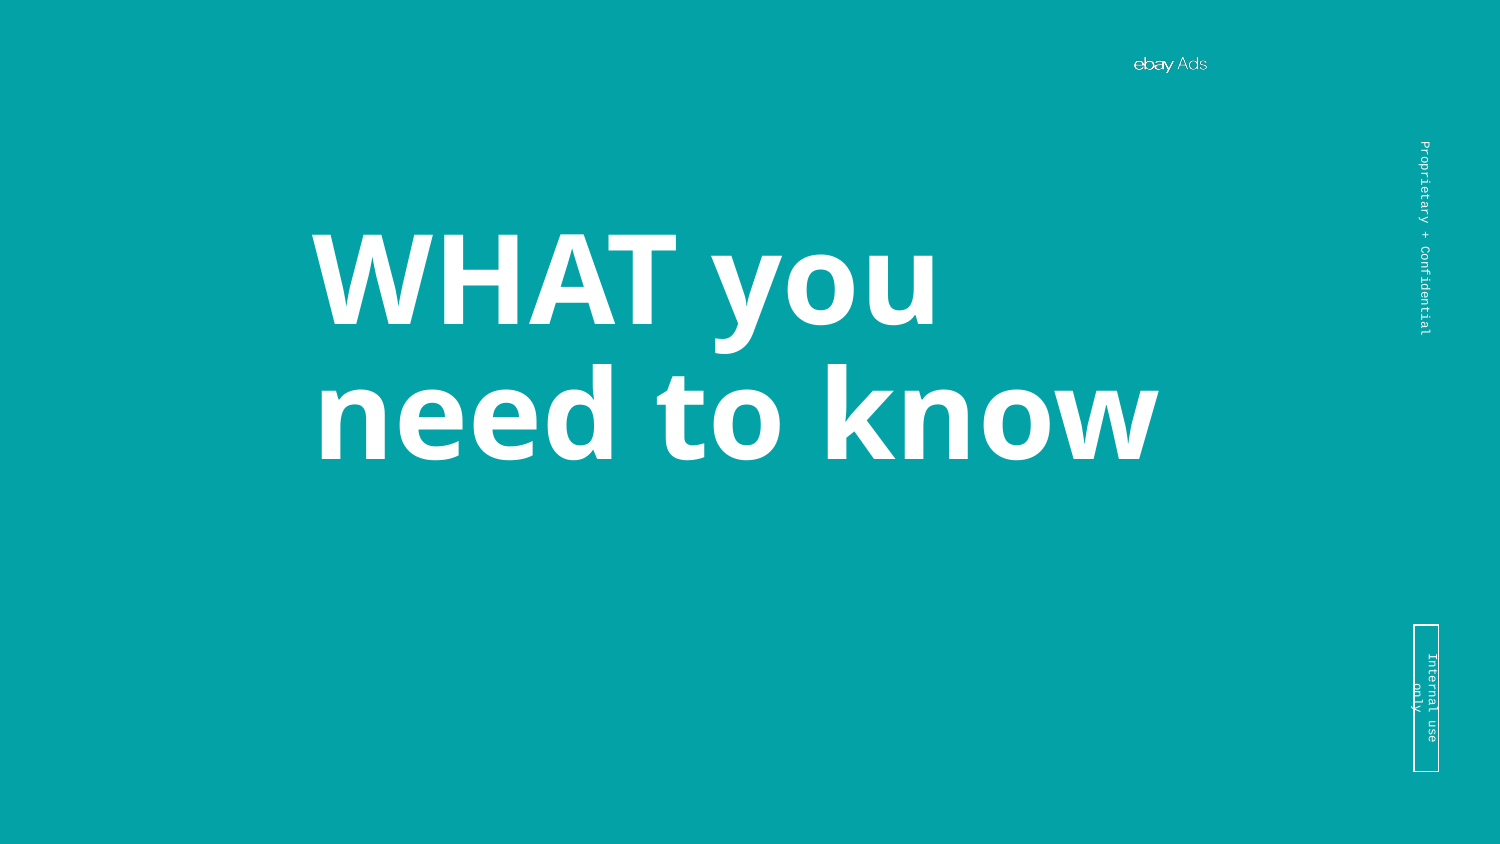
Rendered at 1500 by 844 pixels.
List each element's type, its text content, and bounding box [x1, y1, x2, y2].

title WHAT you need to know [301, 210, 1199, 492]
picture [1134, 57, 1207, 73]
